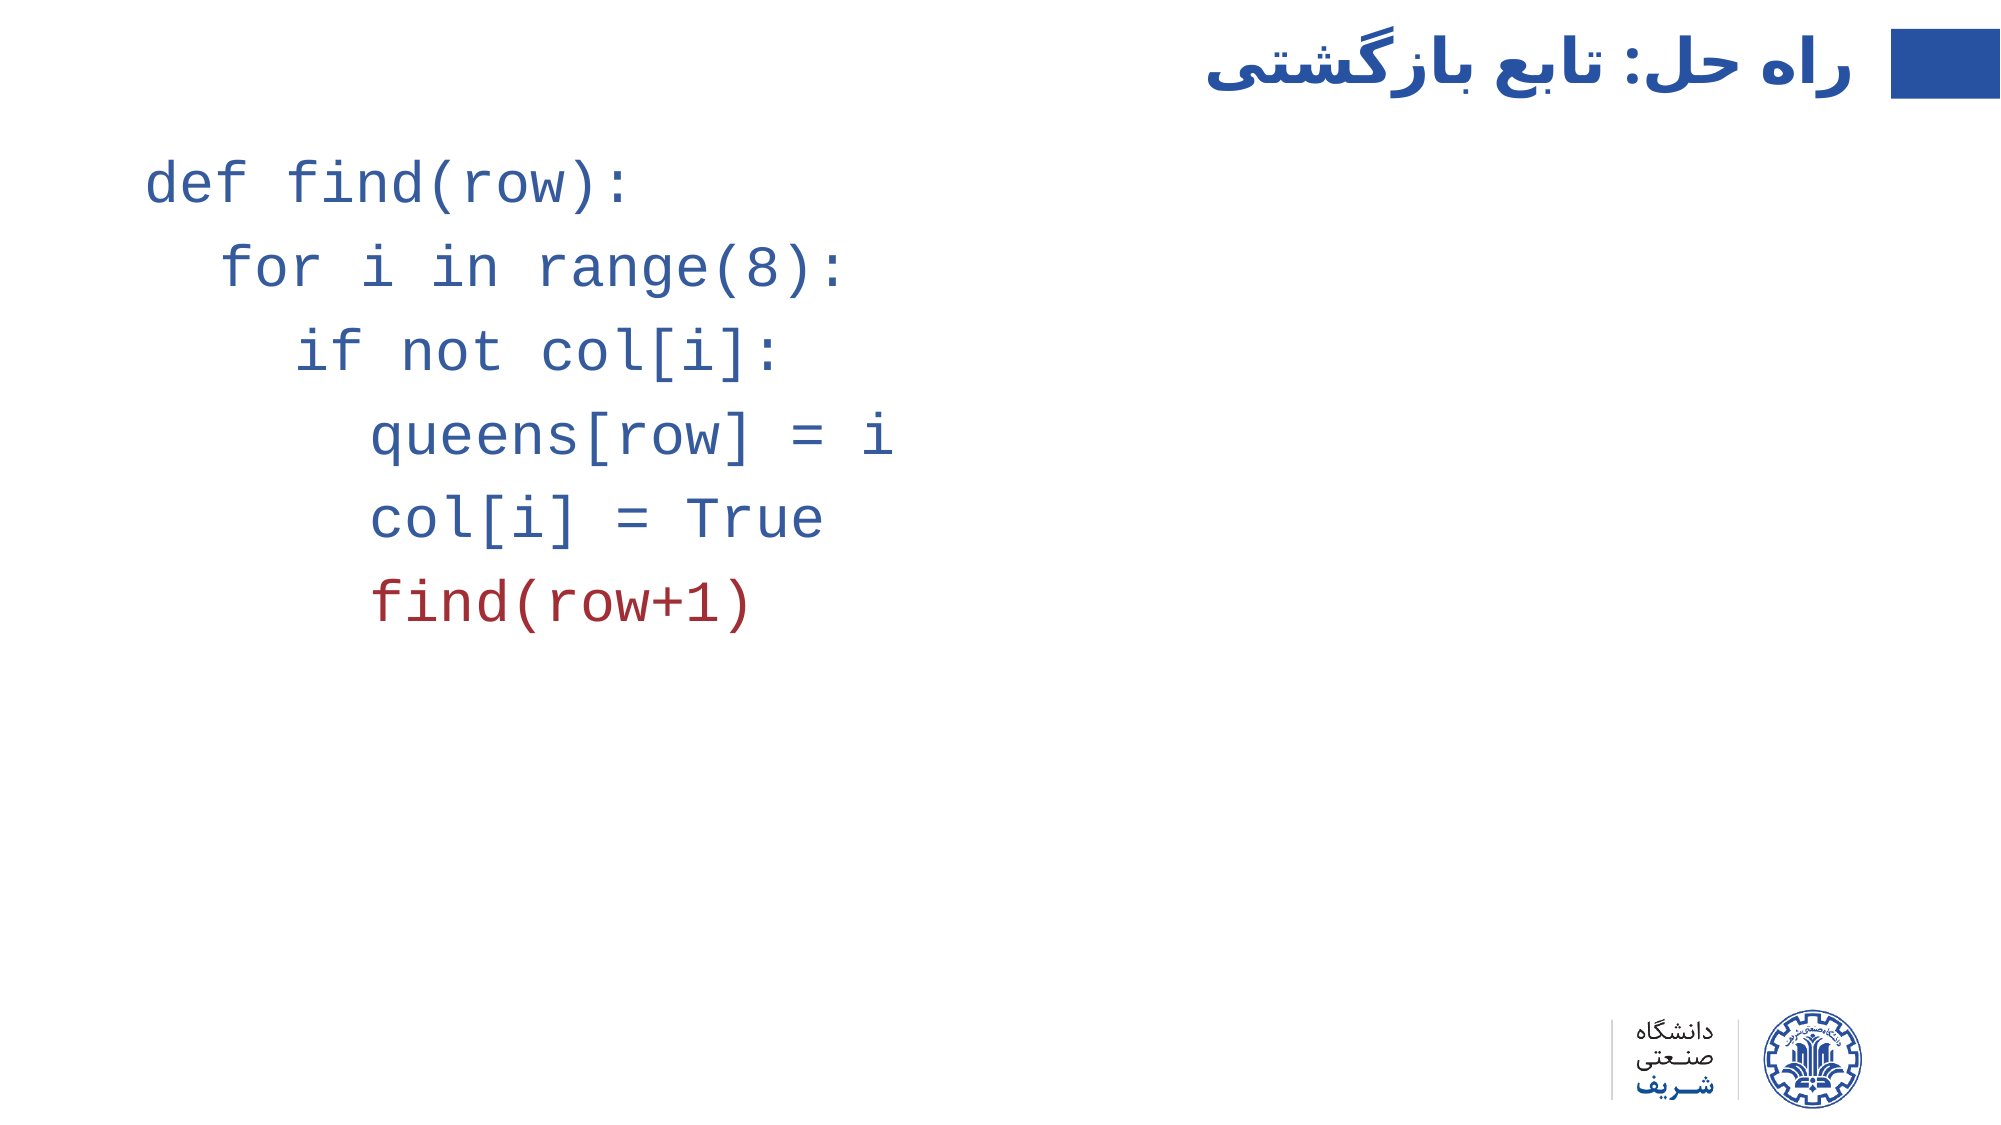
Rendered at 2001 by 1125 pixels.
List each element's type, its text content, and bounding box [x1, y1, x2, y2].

list def find(row): for i in range(8): if not col[i]: queens[row] = i col[i] = True find(row+1) [136, 144, 1863, 981]
list راه حل: تابع بازگشتی [136, 6, 1863, 121]
picture [1609, 1009, 1863, 1109]
